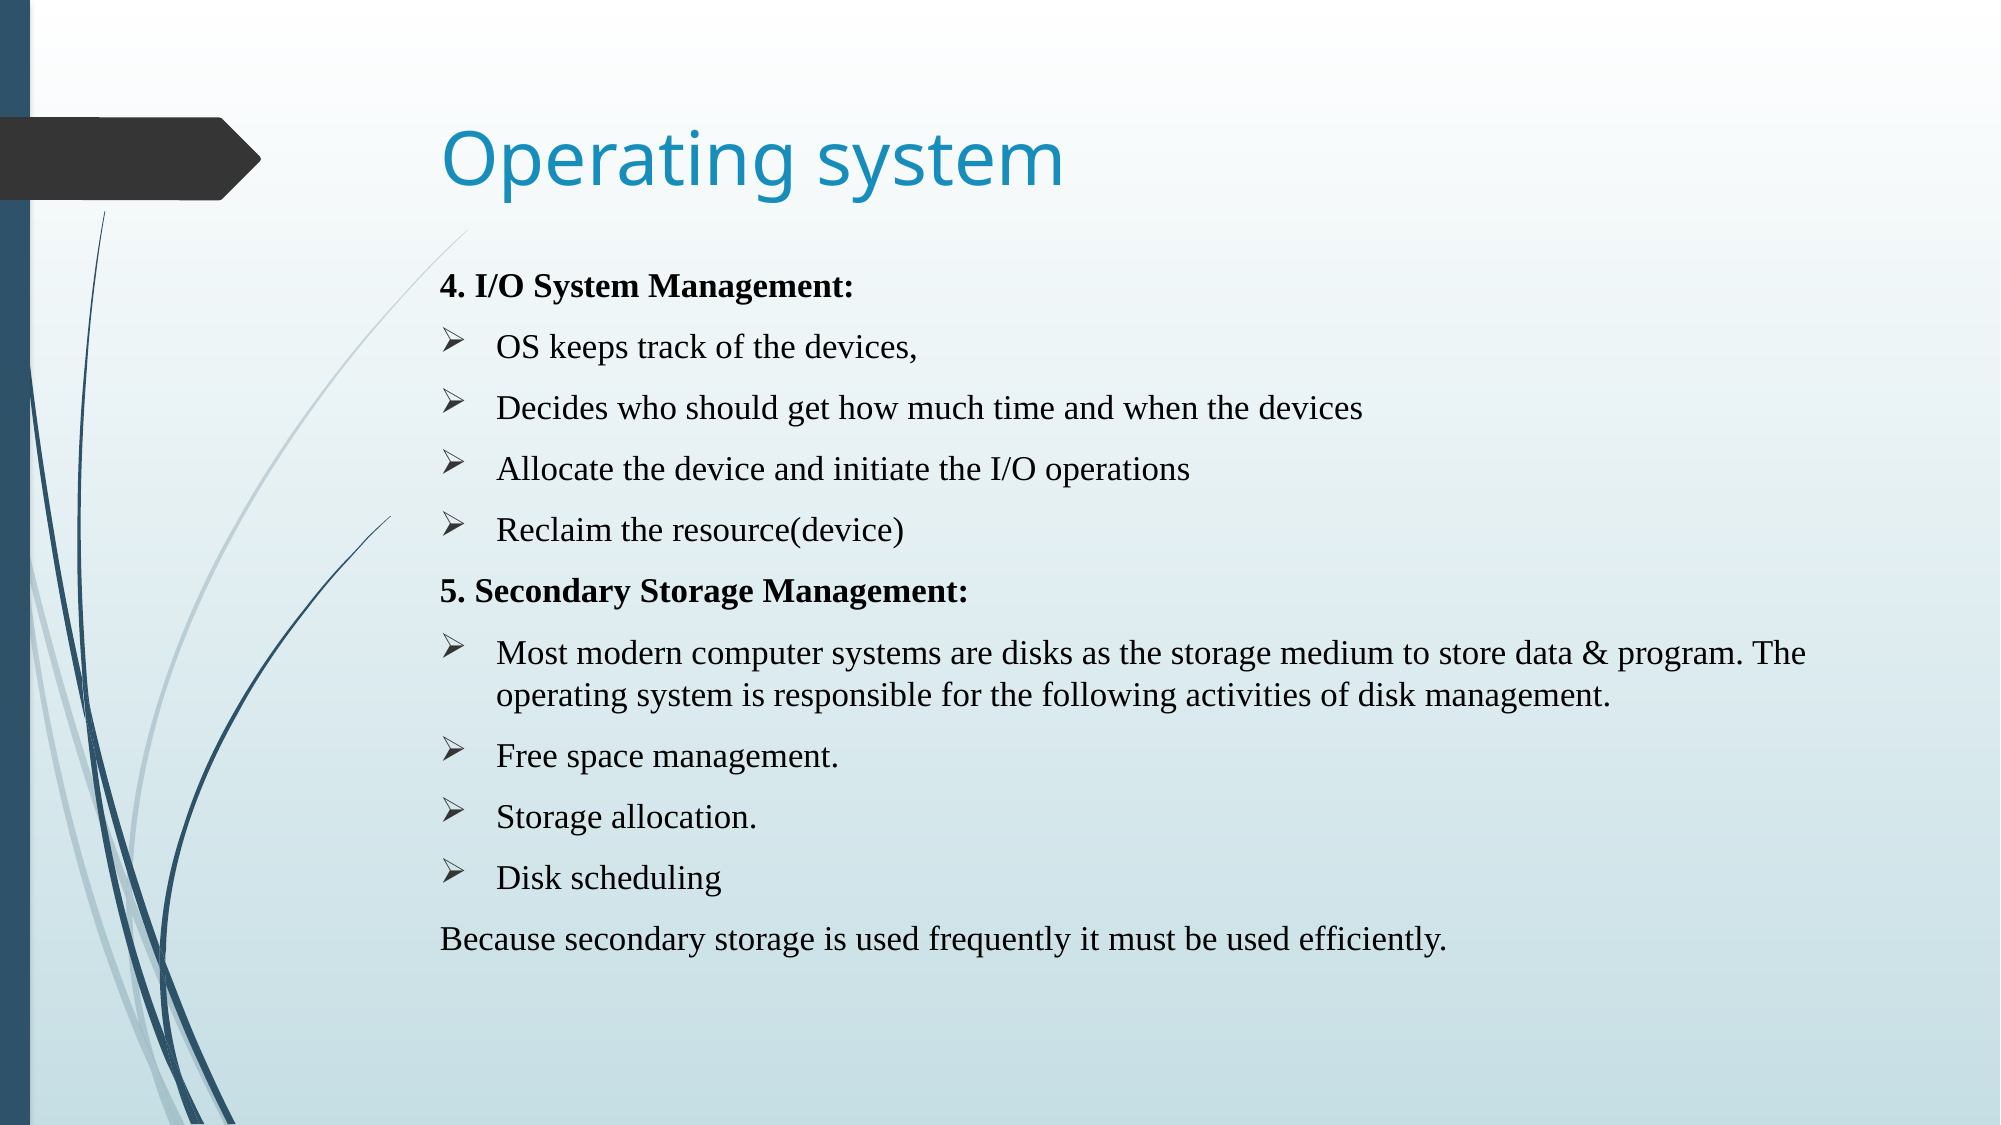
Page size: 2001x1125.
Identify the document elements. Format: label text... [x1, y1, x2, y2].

list 4. I/O System Management: OS keeps track of the devices, Decides who should get how much time and when the devices Allocate the device and initiate the I/O operations Reclaim the resource(device) 5. Secondary Storage Management: Most modern computer systems are disks as the storage medium to store data & program. The operating system is responsible for the following activities of disk management. Free space management. Storage allocation. Disk scheduling Because secondary storage is used frequently it must be used efficiently. [424, 254, 1888, 970]
title Operating system [425, 102, 1888, 218]
